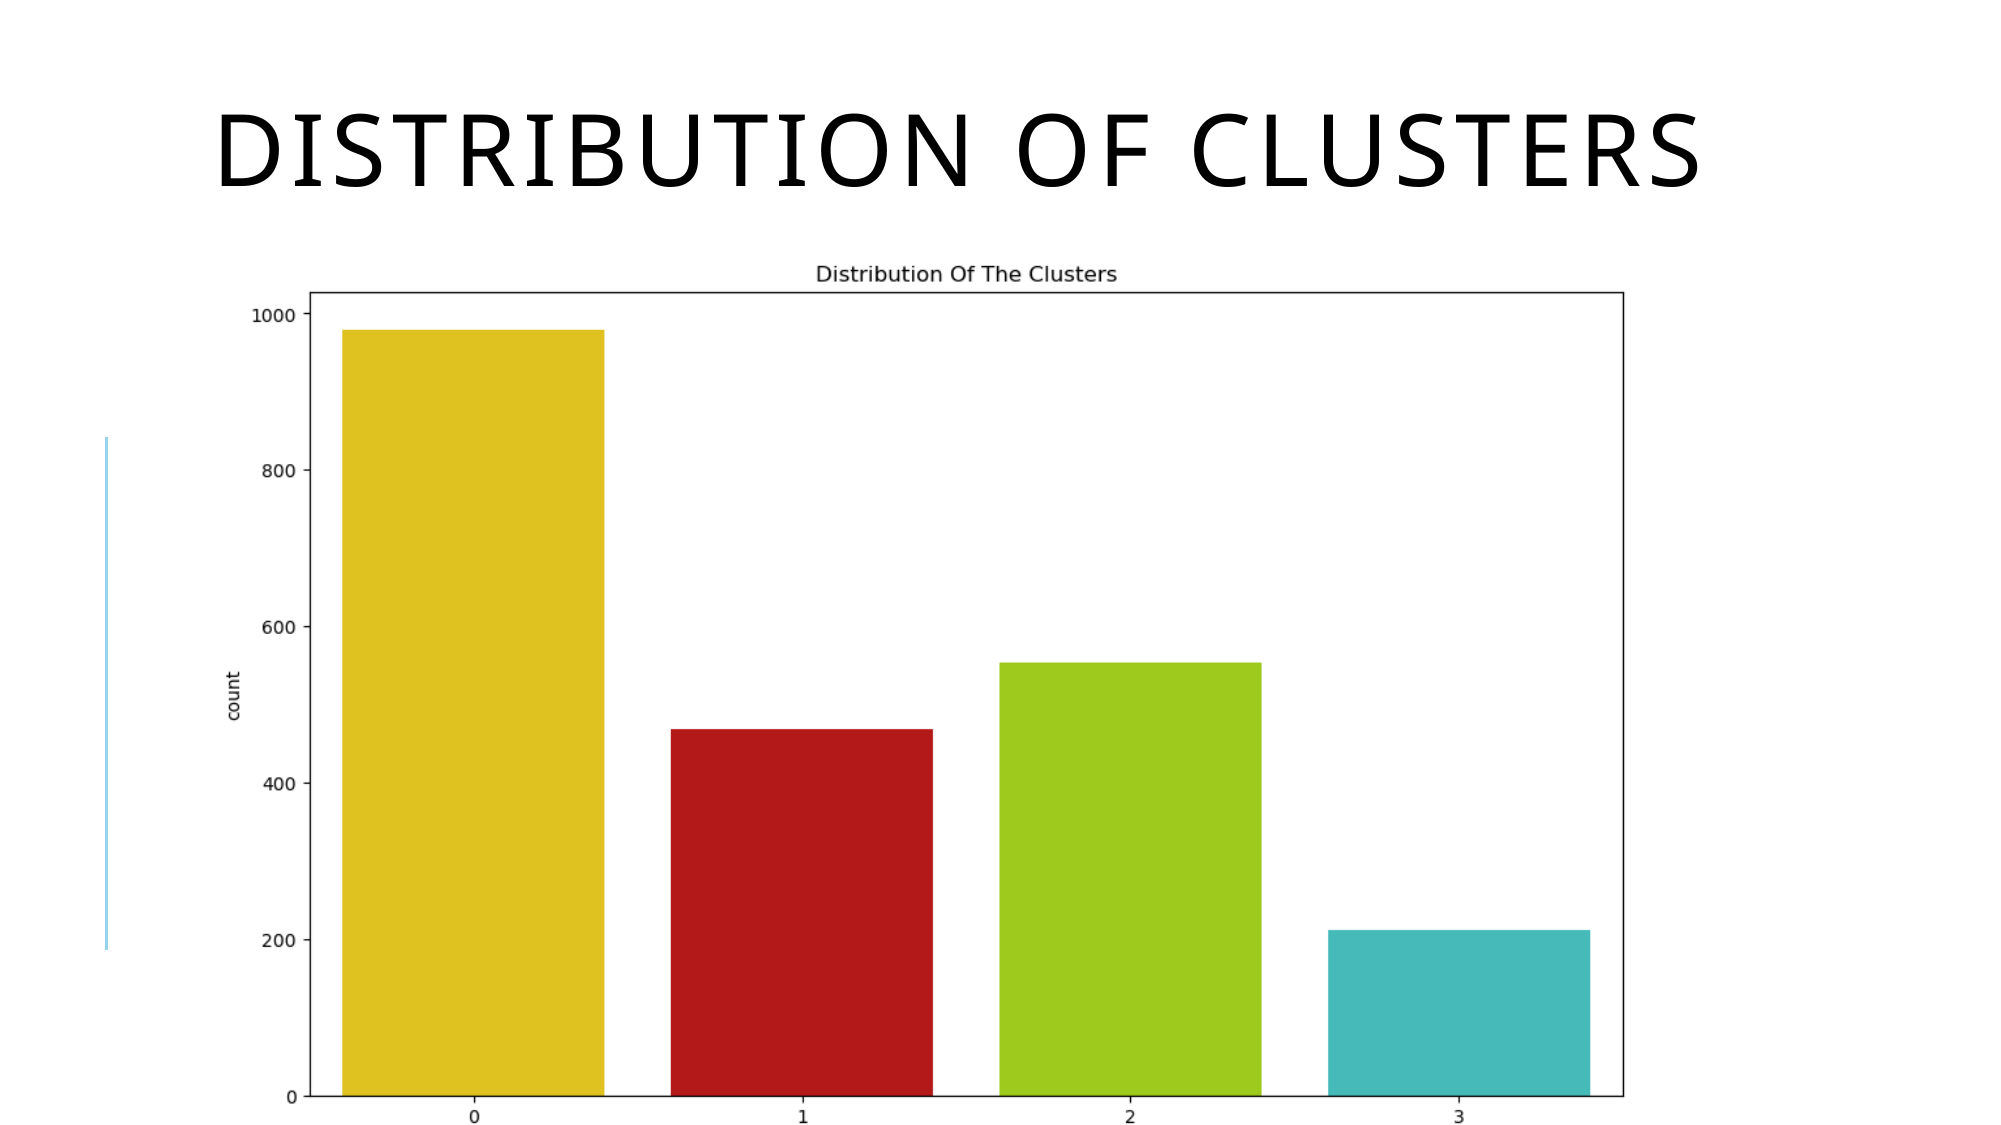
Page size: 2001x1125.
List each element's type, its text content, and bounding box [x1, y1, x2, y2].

title Distribution of clusters [212, 99, 1824, 306]
picture [212, 253, 1636, 1125]
